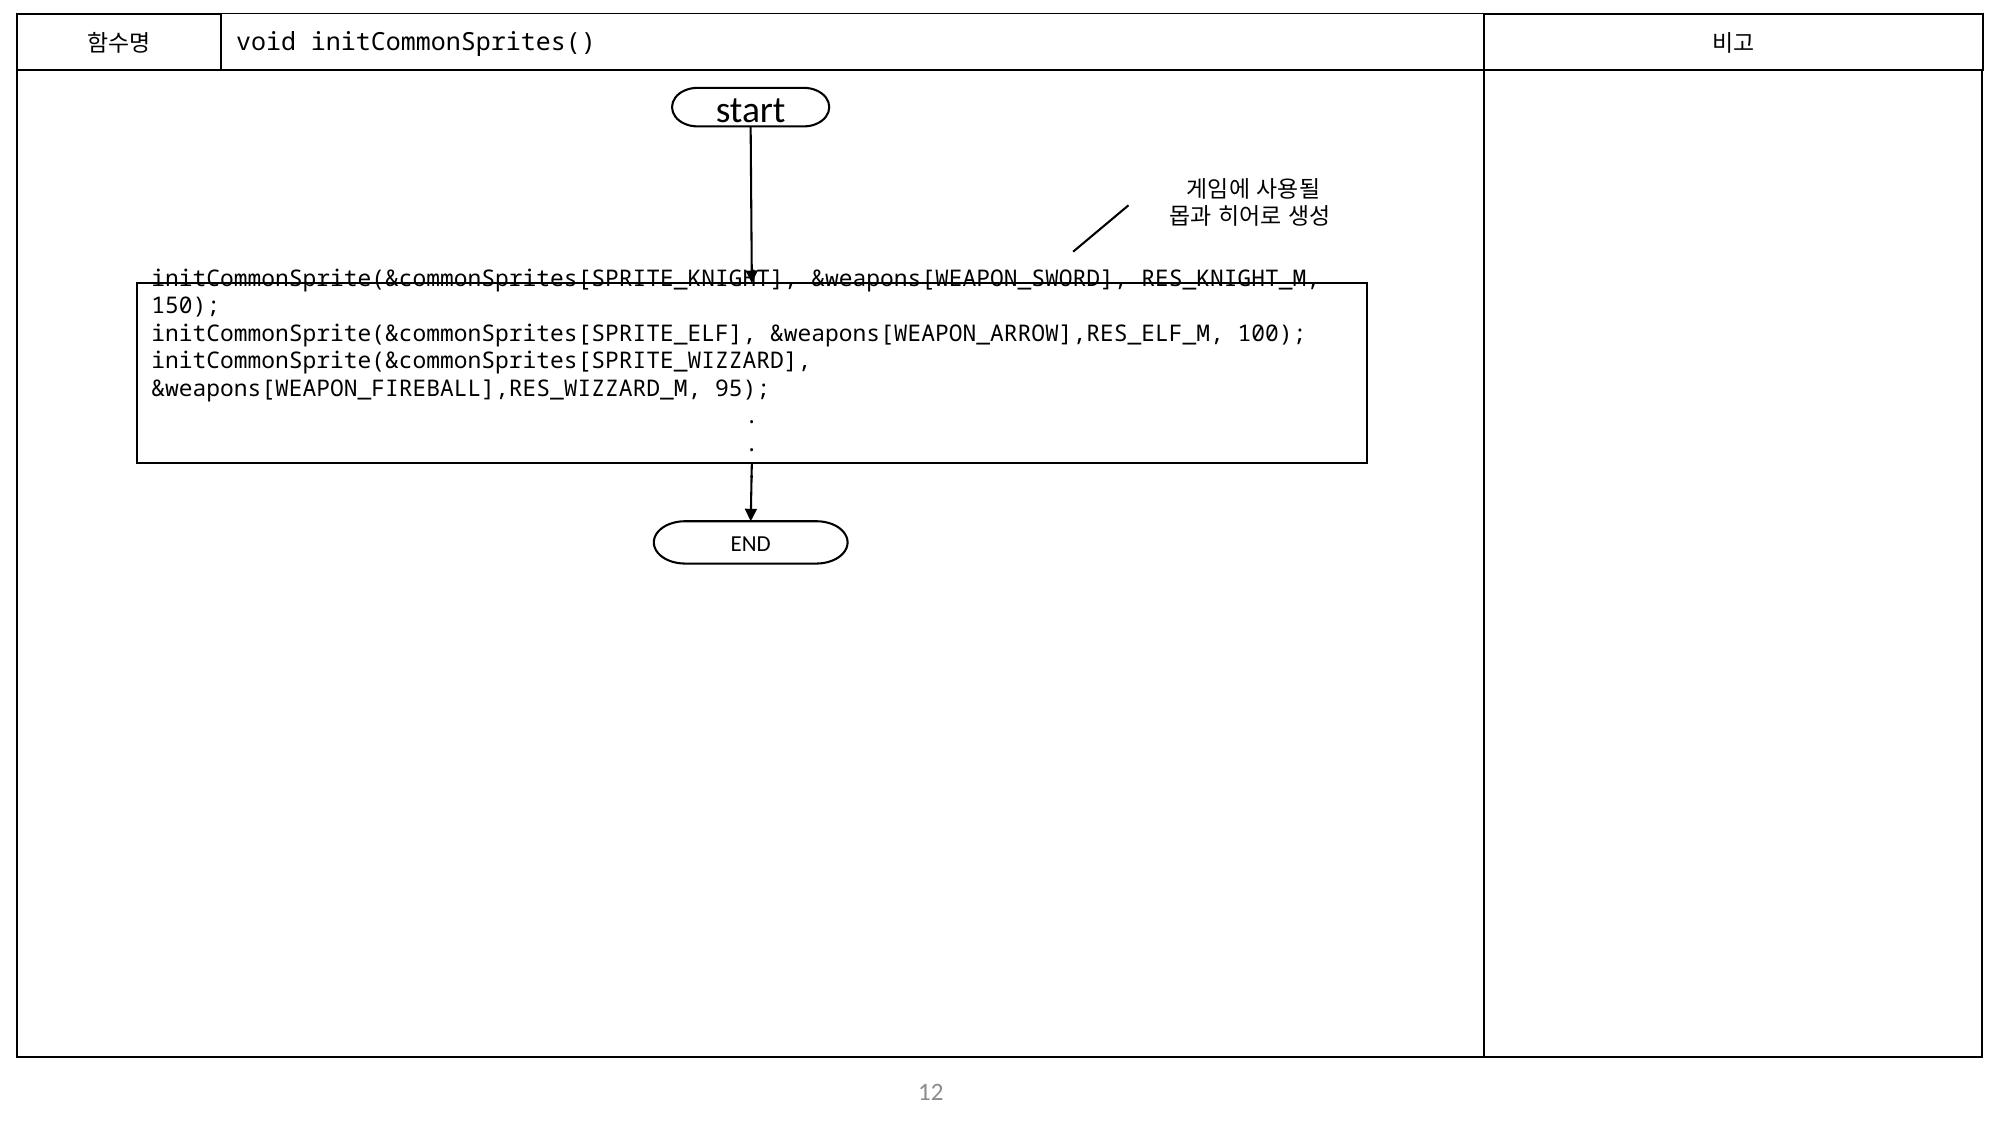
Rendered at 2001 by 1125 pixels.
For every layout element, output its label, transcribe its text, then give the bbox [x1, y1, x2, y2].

text_box start [670, 86, 831, 128]
text_box END [652, 520, 849, 565]
slide_number 11 [705, 1069, 1156, 1112]
text_box 게임에 사용될 몹과 히어로 생성 [1148, 164, 1359, 239]
text_box [16, 69, 1483, 1058]
text_box 게임에 사용될 몹과 히어로 생성 [1072, 204, 1130, 253]
text_box 비고 [1483, 13, 1984, 71]
title void initCommonSprites() [222, 13, 1483, 69]
text_box [1483, 69, 1983, 1058]
text_box initCommonSprite(&commonSprites[SPRITE_KNIGHT], &weapons[WEAPON_SWORD], RES_KNIGHT_M, 150); initCommonSprite(&commonSprites[SPRITE_ELF], &weapons[WEAPON_ARROW],RES_ELF_M, 100); initCommonSprite(&commonSprites[SPRITE_WIZZARD], &weapons[WEAPON_FIREBALL],RES_WIZZARD_M, 95); . . . [136, 282, 1368, 464]
text_box 함수명 [16, 13, 222, 69]
